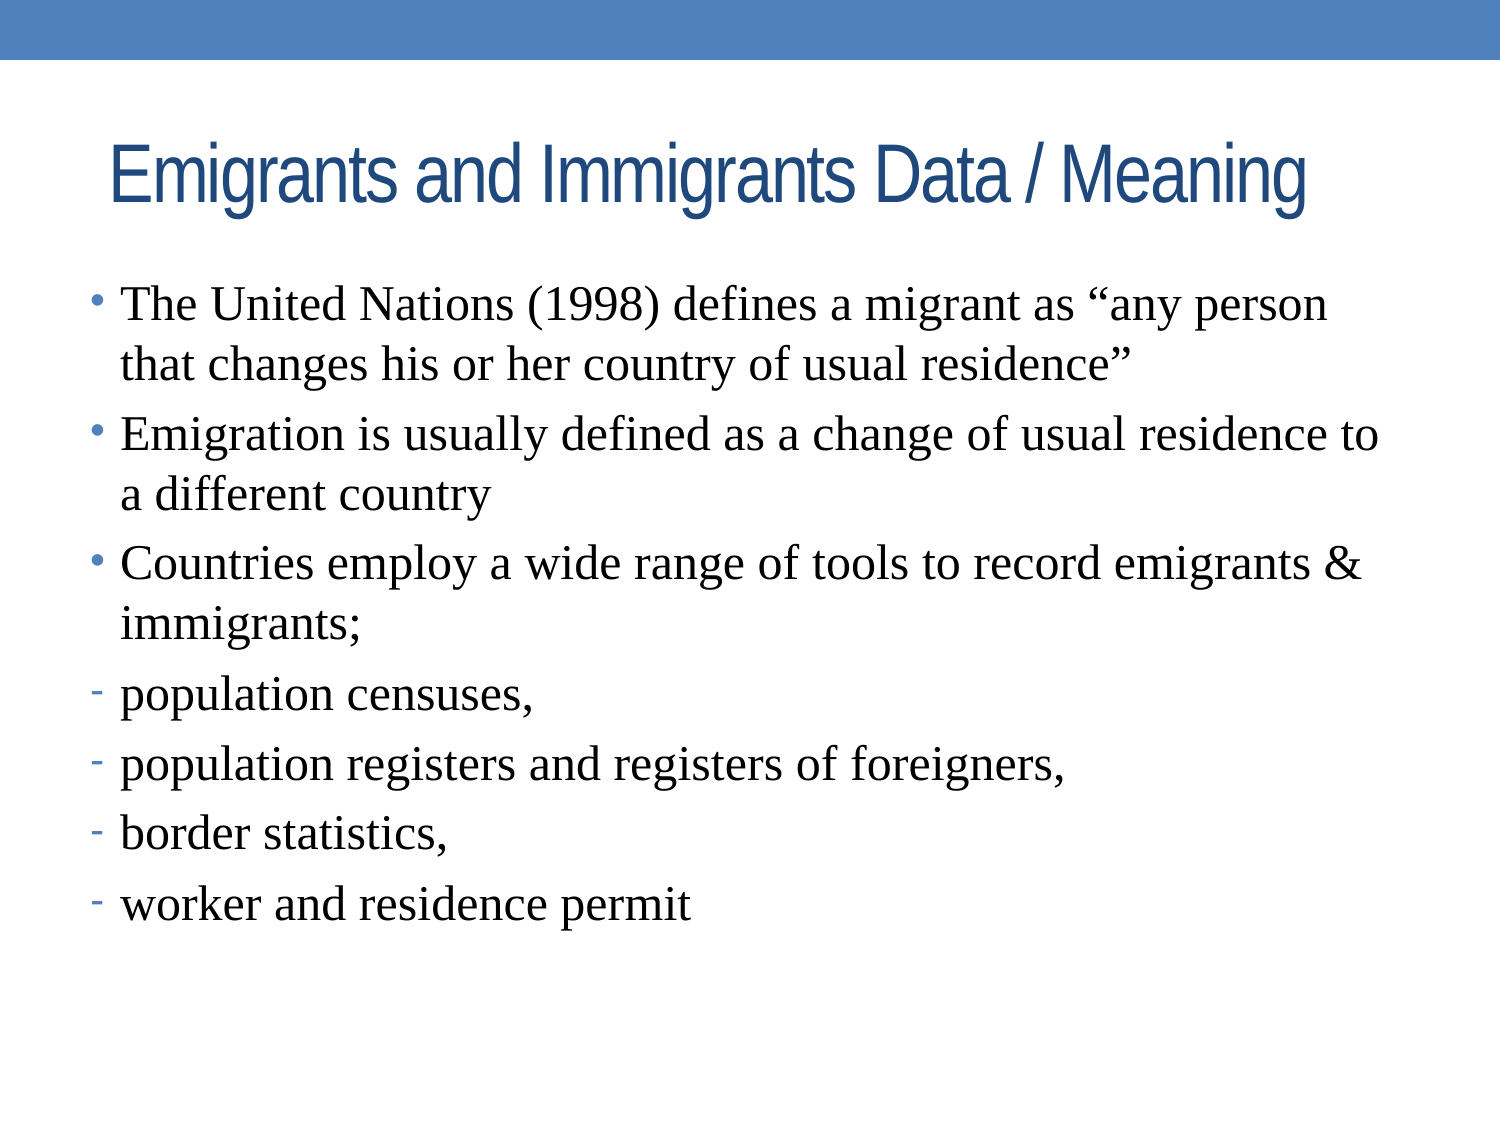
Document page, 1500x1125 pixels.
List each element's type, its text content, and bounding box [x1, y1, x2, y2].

title Emigrants and Immigrants Data / Meaning [75, 87, 1425, 250]
list The United Nations (1998) defines a migrant as “any person that changes his or her country of usual residence” Emigration is usually defined as a change of usual residence to a different country Countries employ a wide range of tools to record emigrants & immigrants; population censuses, population registers and registers of foreigners, border statistics, worker and residence permit [75, 262, 1425, 1063]
